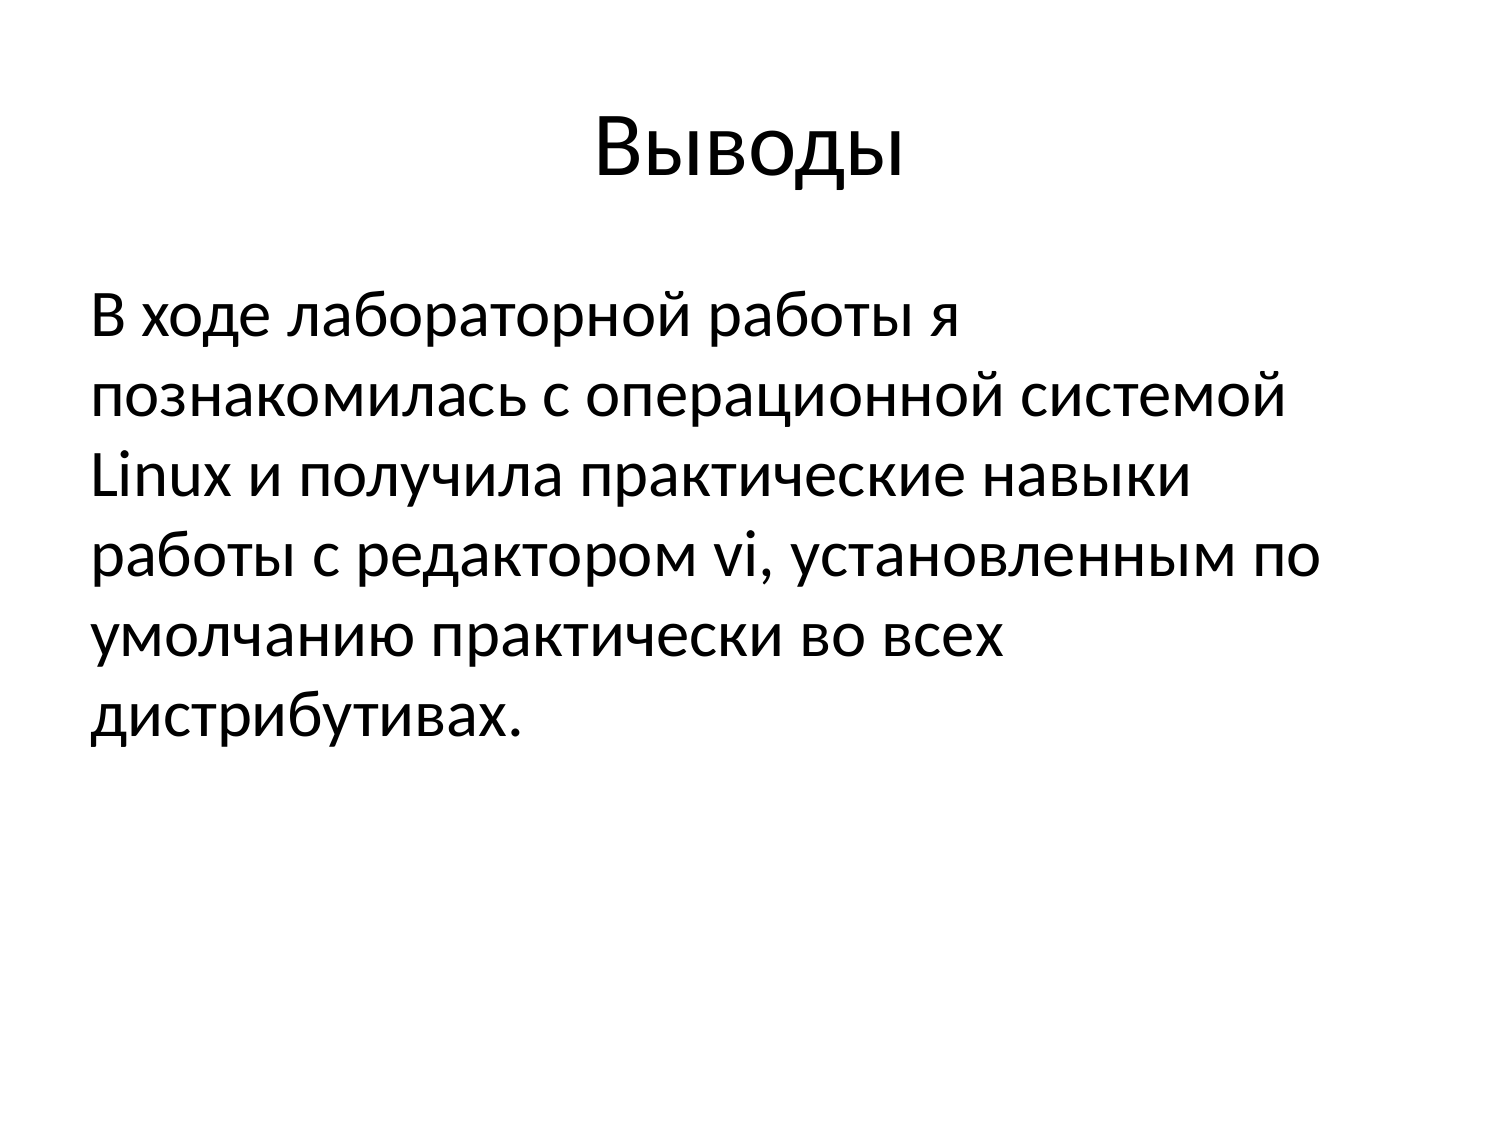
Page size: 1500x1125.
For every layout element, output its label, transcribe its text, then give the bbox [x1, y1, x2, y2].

list В ходе лабораторной работы я познакомилась с операционной системой Linux и получила практические навыки работы с редактором vi, установленным по умолчанию практически во всех дистрибутивах. [75, 262, 1425, 1005]
title Выводы [75, 45, 1425, 233]
